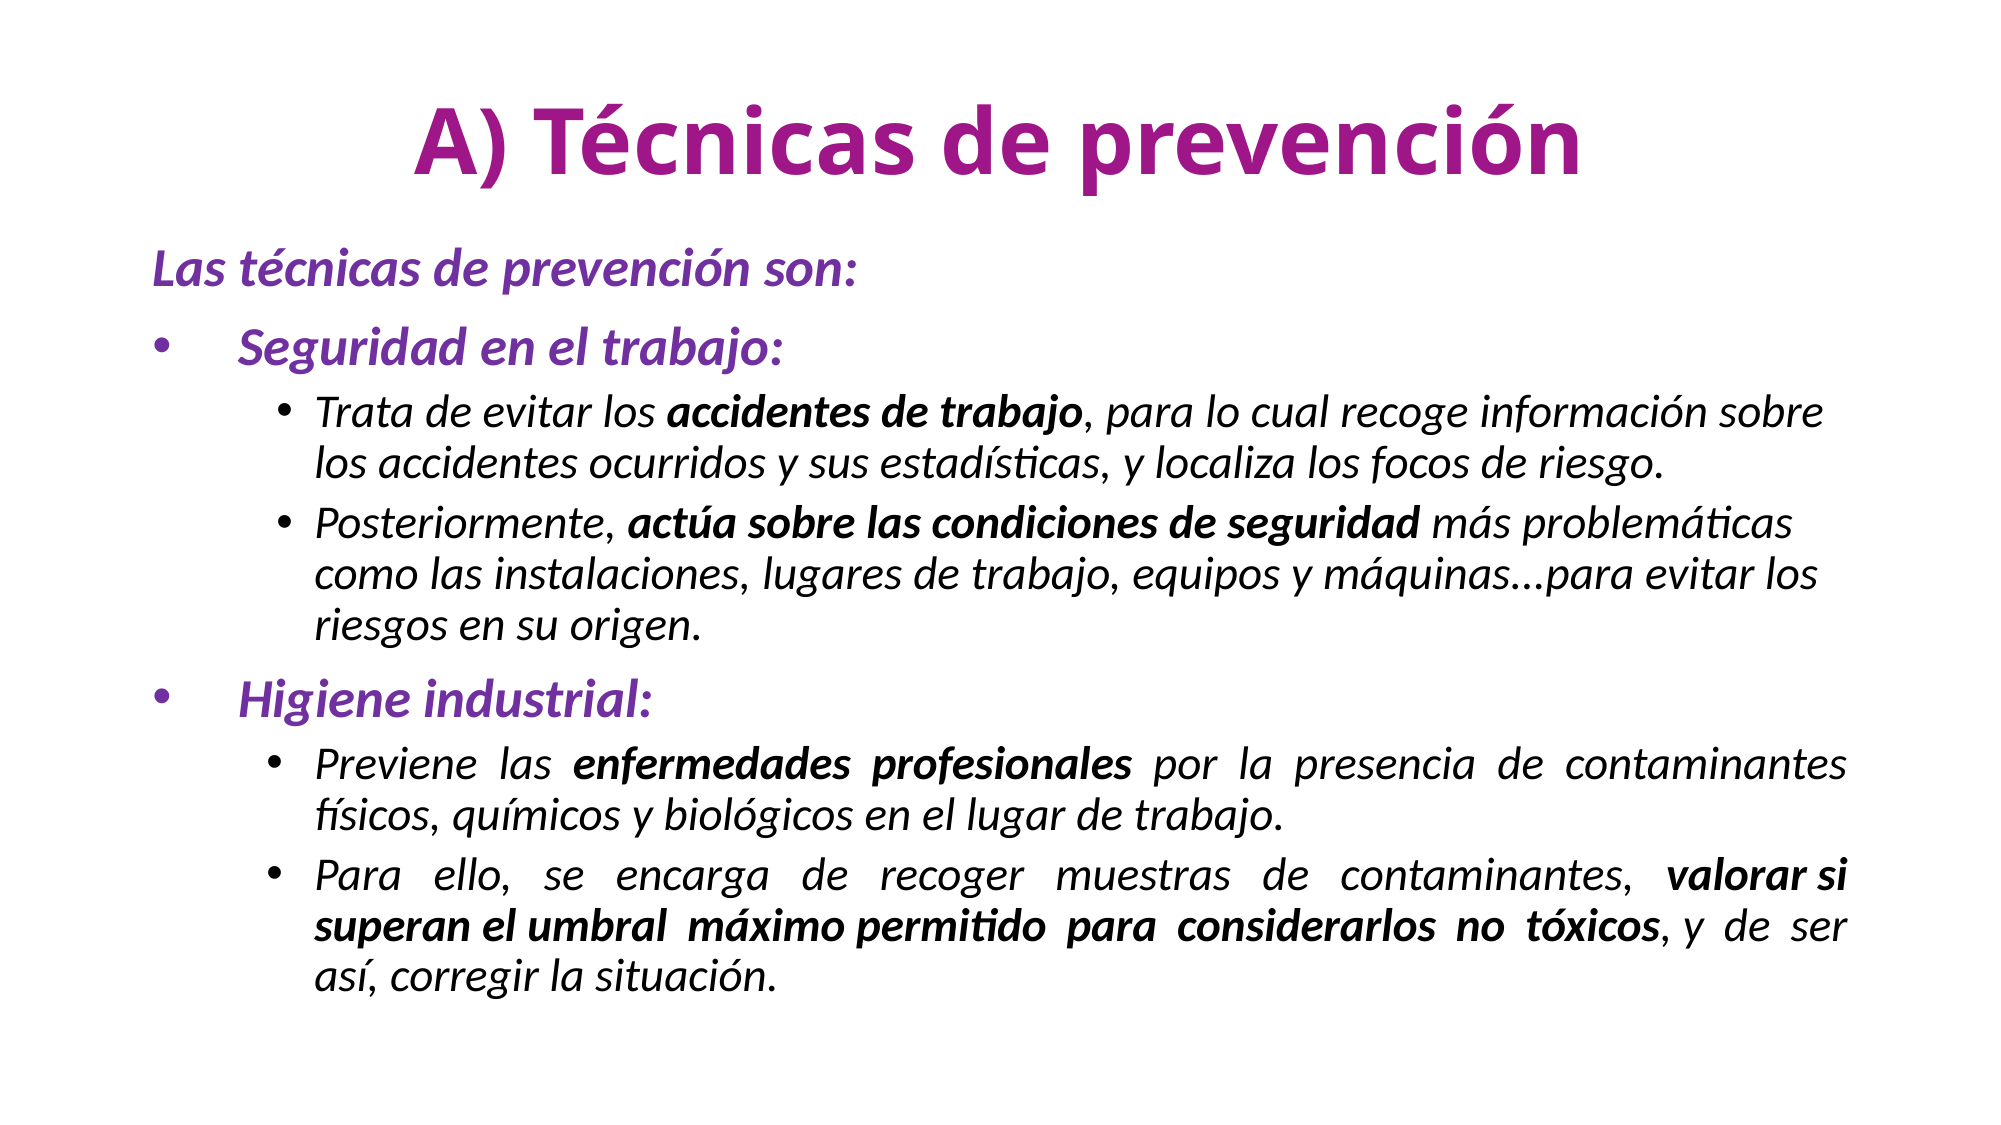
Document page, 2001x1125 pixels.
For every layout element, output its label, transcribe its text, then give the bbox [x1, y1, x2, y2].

list Las técnicas de prevención son: Seguridad en el trabajo: Trata de evitar los accidentes de trabajo, para lo cual recoge información sobre los accidentes ocurridos y sus estadísticas, y localiza los focos de riesgo. Posteriormente, actúa sobre las condiciones de seguridad más problemáticas como las instalaciones, lugares de trabajo, equipos y máquinas...para evitar los riesgos en su origen. Higiene industrial: Previene las enfermedades profesionales por la presencia de contaminantes físicos, químicos y biológicos en el lugar de trabajo. Para ello, se encarga de recoger muestras de contaminantes, valorar si superan el umbral máximo permitido para considerarlos no tóxicos, y de ser así, corregir la situación. [137, 232, 1863, 1014]
title A) Técnicas de prevención [137, 59, 1863, 231]
